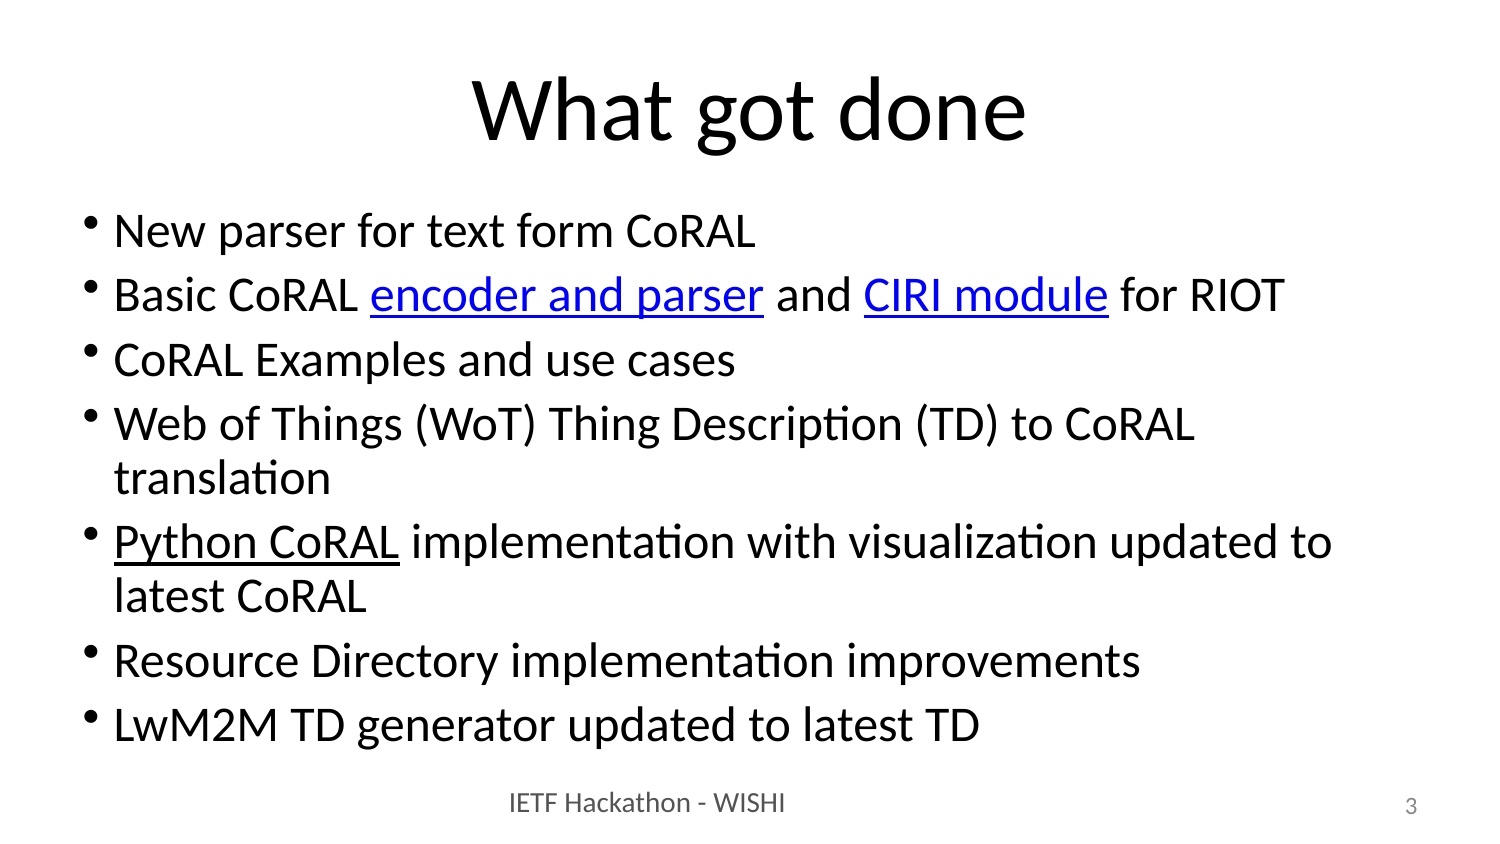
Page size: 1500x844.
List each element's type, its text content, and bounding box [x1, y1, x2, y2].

list New parser for text form CoRAL Basic CoRAL encoder and parser and CIRI module for RIOT CoRAL Examples and use cases Web of Things (WoT) Thing Description (TD) to CoRAL translation Python CoRAL implementation with visualization updated to latest CoRAL Resource Directory implementation improvements LwM2M TD generator updated to latest TD [74, 196, 1379, 783]
title What got done [74, 33, 1426, 175]
slide_number 3 [1394, 781, 1426, 828]
